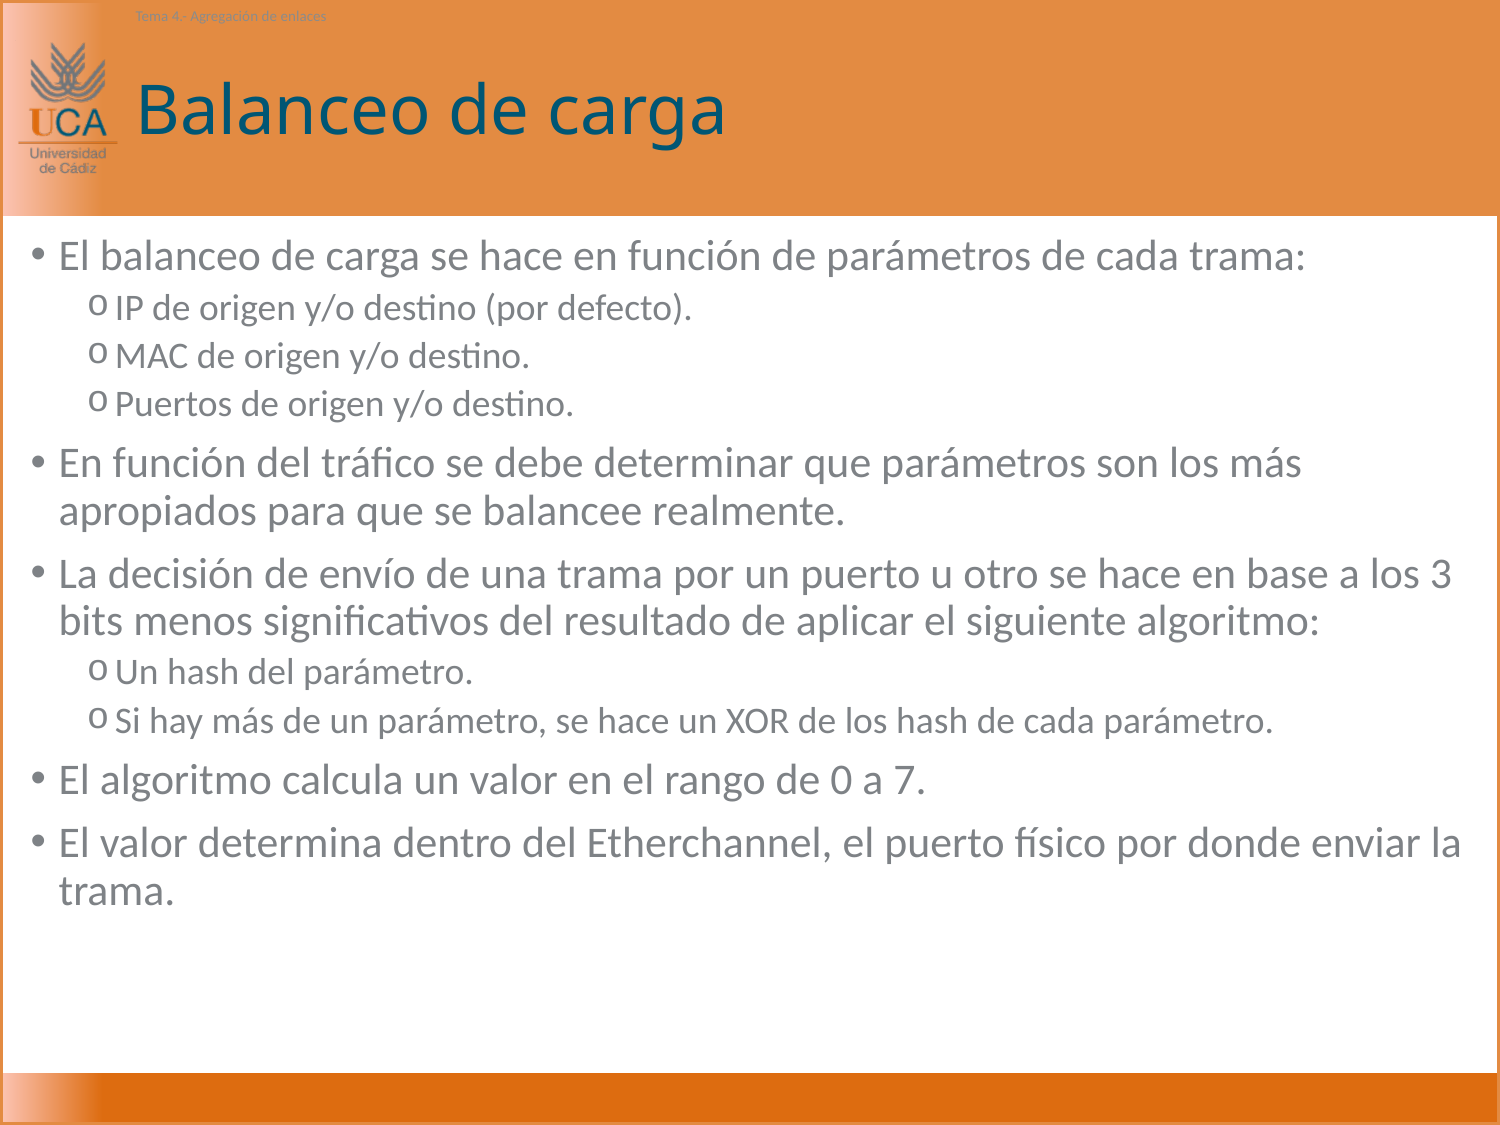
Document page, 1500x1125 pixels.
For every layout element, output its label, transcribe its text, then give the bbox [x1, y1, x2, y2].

list Tema 4.- Agregación de enlaces [120, 1, 831, 33]
list El balanceo de carga se hace en función de parámetros de cada trama: IP de origen y/o destino (por defecto). MAC de origen y/o destino. Puertos de origen y/o destino. En función del tráfico se debe determinar que parámetros son los más apropiados para que se balancee realmente. La decisión de envío de una trama por un puerto u otro se hace en base a los 3 bits menos significativos del resultado de aplicar el siguiente algoritmo: Un hash del parámetro. Si hay más de un parámetro, se hace un XOR de los hash de cada parámetro. El algoritmo calcula un valor en el rango de 0 a 7. El valor determina dentro del Etherchannel, el puerto físico por donde enviar la trama. [15, 225, 1488, 1074]
picture [15, 40, 121, 176]
title Balanceo de carga [120, 48, 1488, 176]
